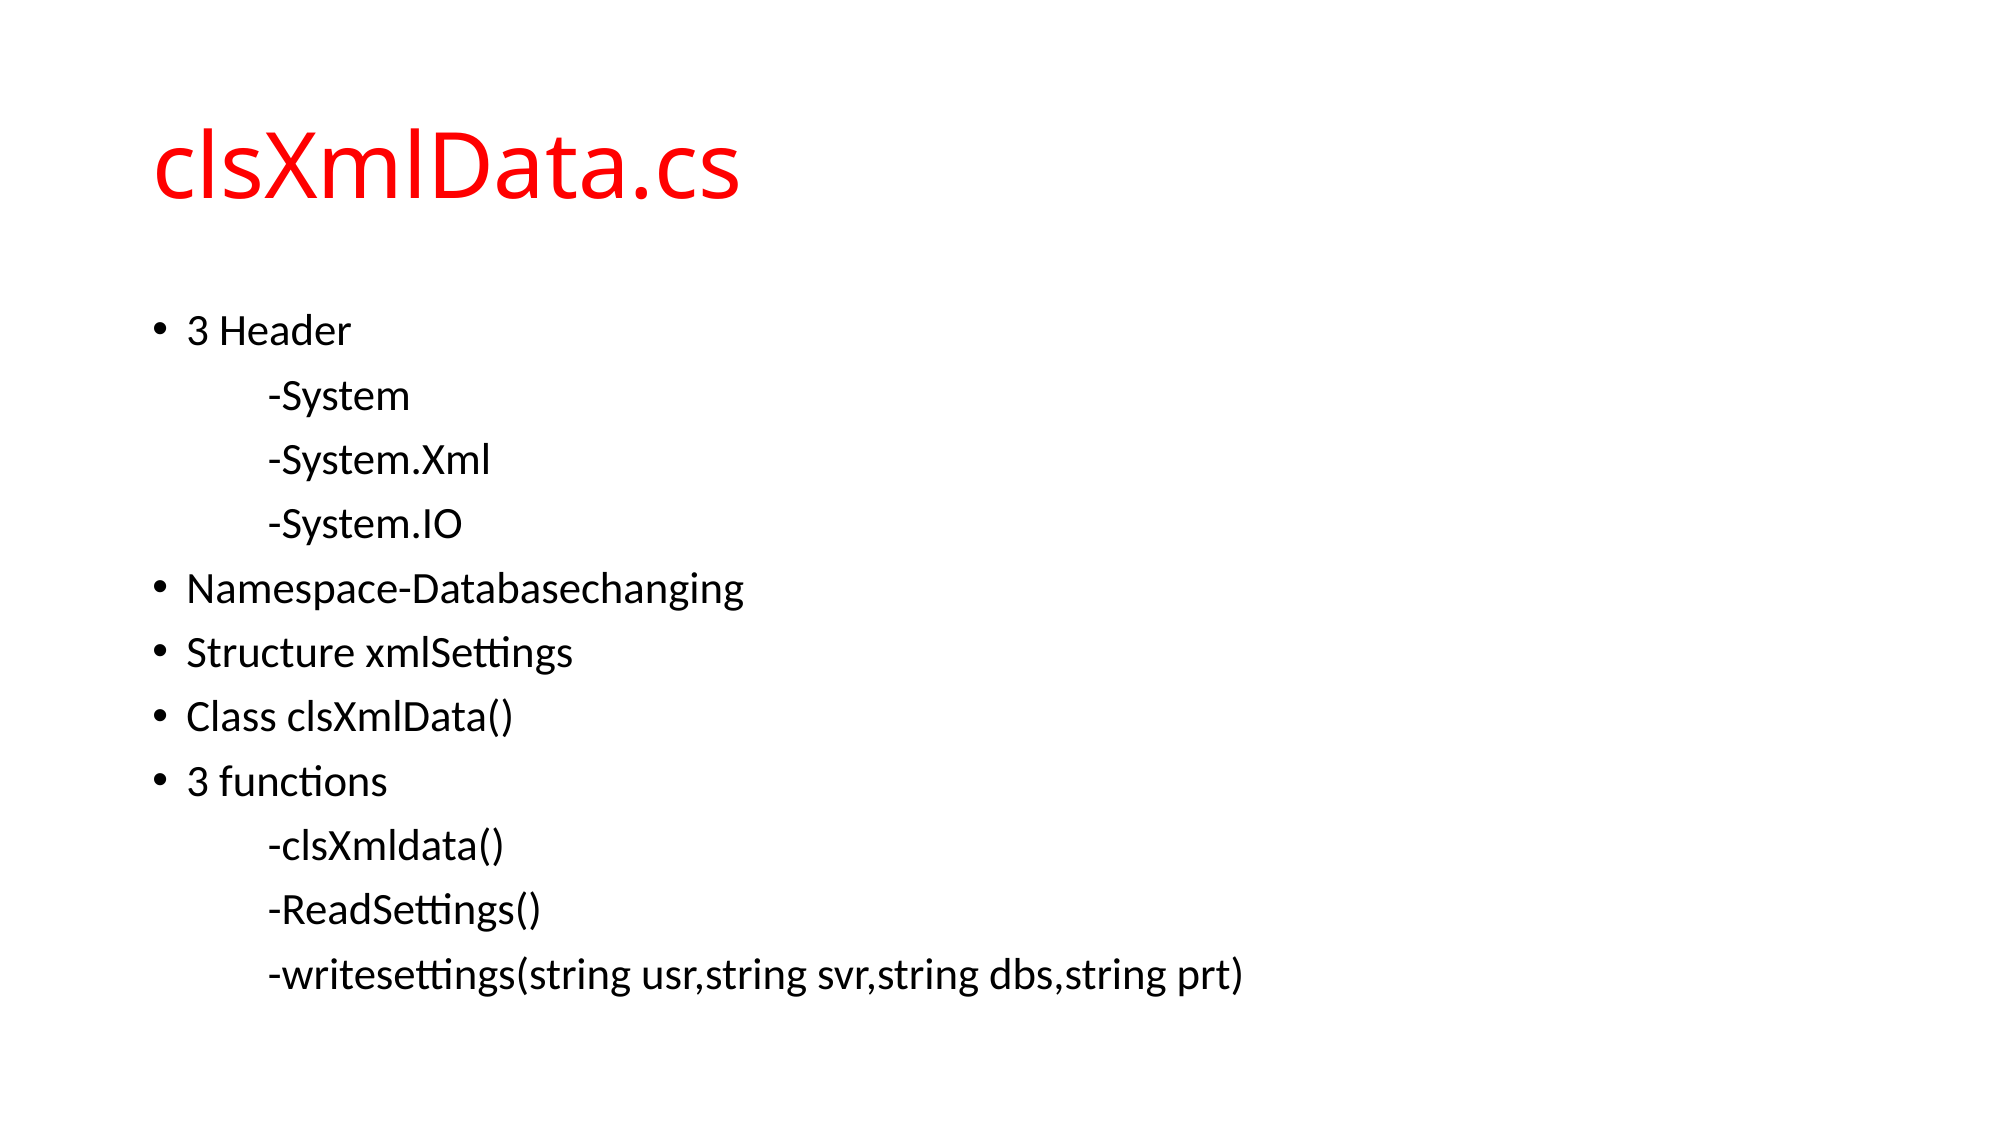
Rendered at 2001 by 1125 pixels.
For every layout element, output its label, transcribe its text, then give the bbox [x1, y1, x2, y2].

list 3 Header -System -System.Xml -System.IO Namespace-Databasechanging Structure xmlSettings Class clsXmlData() 3 functions -clsXmldata() -ReadSettings() -writesettings(string usr,string svr,string dbs,string prt) [137, 299, 1863, 1014]
title clsXmlData.cs [137, 59, 1863, 278]
